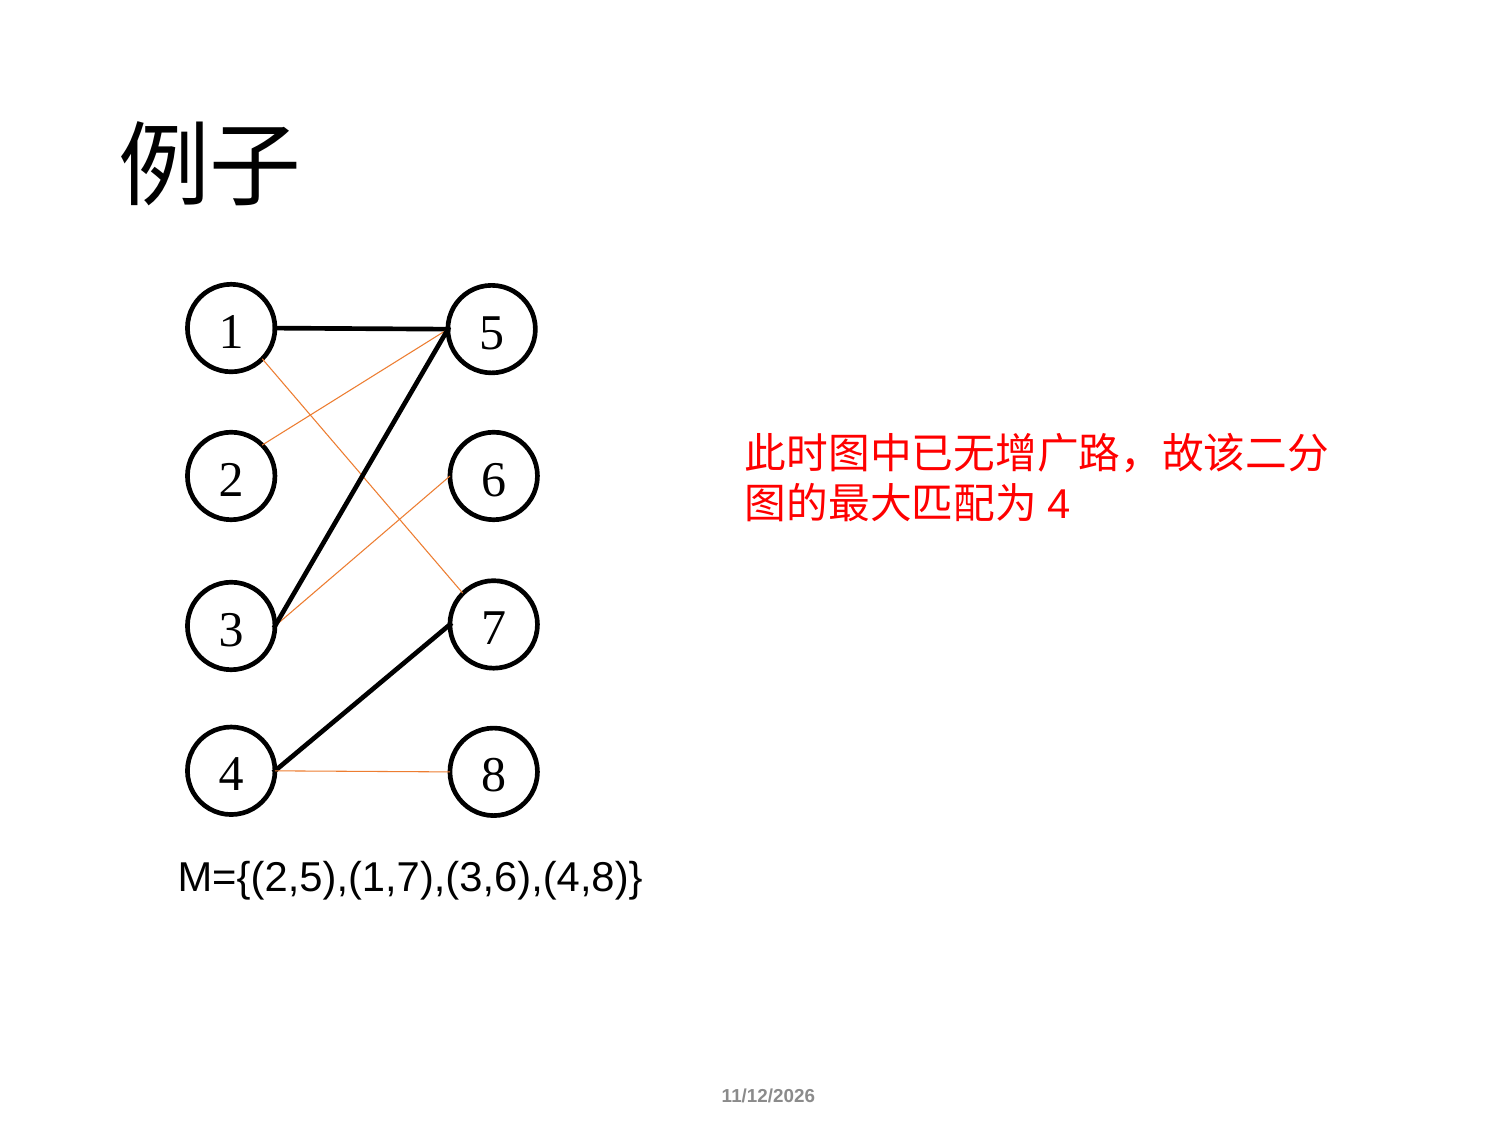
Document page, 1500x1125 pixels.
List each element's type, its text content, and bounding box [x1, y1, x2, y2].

text_box 6 [463, 432, 538, 520]
text_box 此时图中已无增广路，故该二分 图的最大匹配为4 [730, 419, 1345, 535]
text_box 7 [450, 580, 538, 669]
text_box 5 [448, 285, 536, 373]
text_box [262, 445, 274, 594]
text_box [262, 329, 274, 445]
text_box 3 [187, 582, 274, 670]
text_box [448, 358, 463, 594]
title 例子 [103, 59, 1397, 278]
text_box 2 [187, 432, 262, 520]
text_box M={(2,5),(1,7),(3,6),(4,8)} [162, 842, 659, 908]
text_box 8 [450, 728, 538, 816]
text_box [274, 624, 450, 770]
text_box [274, 329, 448, 624]
text_box 4 [187, 727, 275, 815]
text_box 1 [187, 284, 275, 372]
footer [496, 1042, 1004, 1103]
